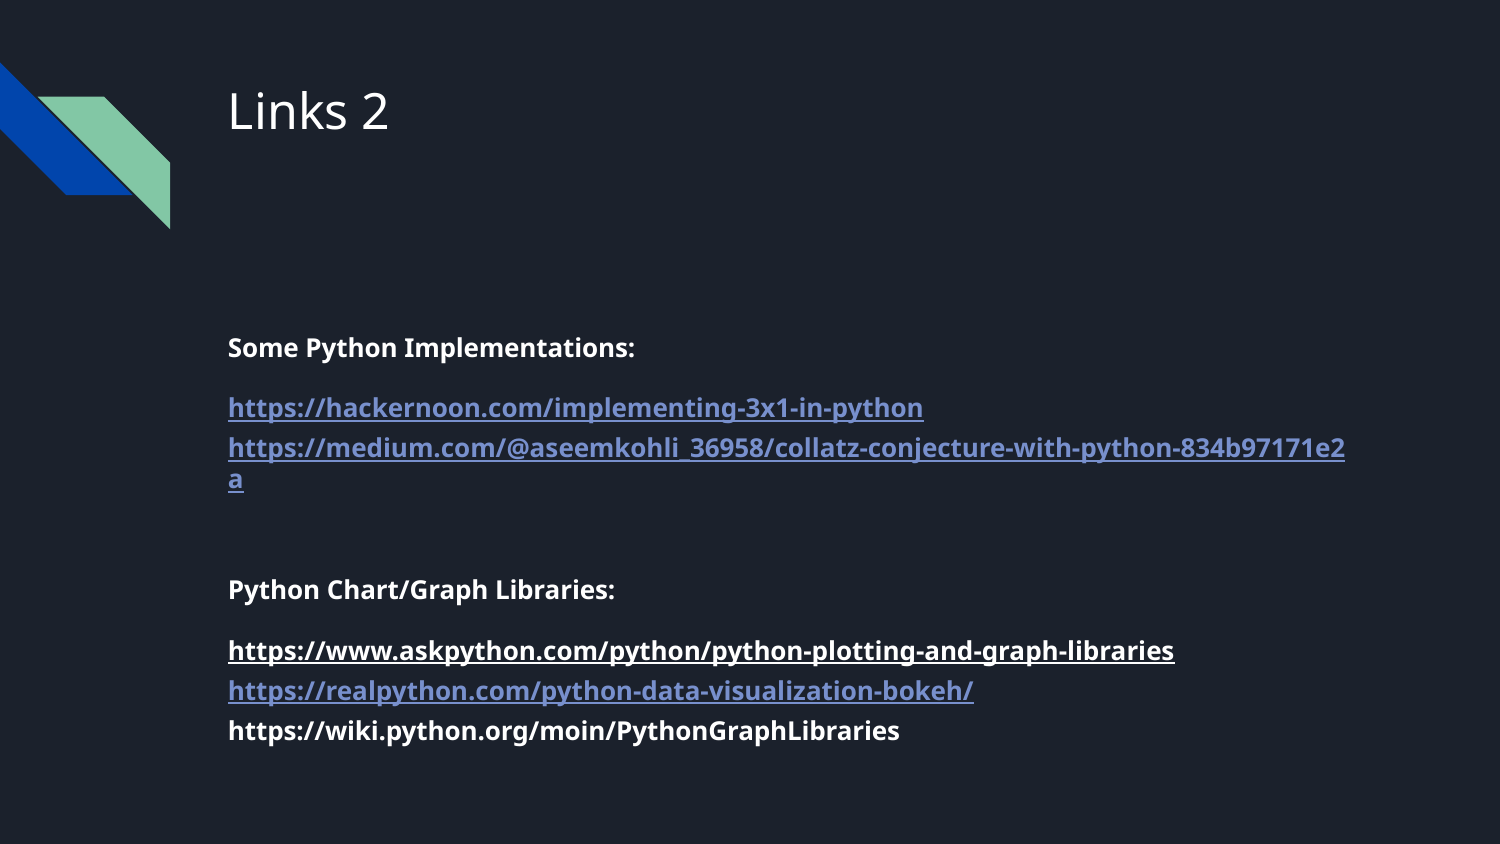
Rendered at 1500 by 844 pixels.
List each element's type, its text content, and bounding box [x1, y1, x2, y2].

title Links 2 [212, 64, 1368, 215]
list Some Python Implementations: https://hackernoon.com/implementing-3x1-in-python https://medium.com/@aseemkohli_36958/collatz-conjecture-with-python-834b97171e2a Python Chart/Graph Libraries: https://www.askpython.com/python/python-plotting-and-graph-libraries https://realpython.com/python-data-visualization-bokeh/ https://wiki.python.org/moin/PythonGraphLibraries [212, 257, 1368, 735]
